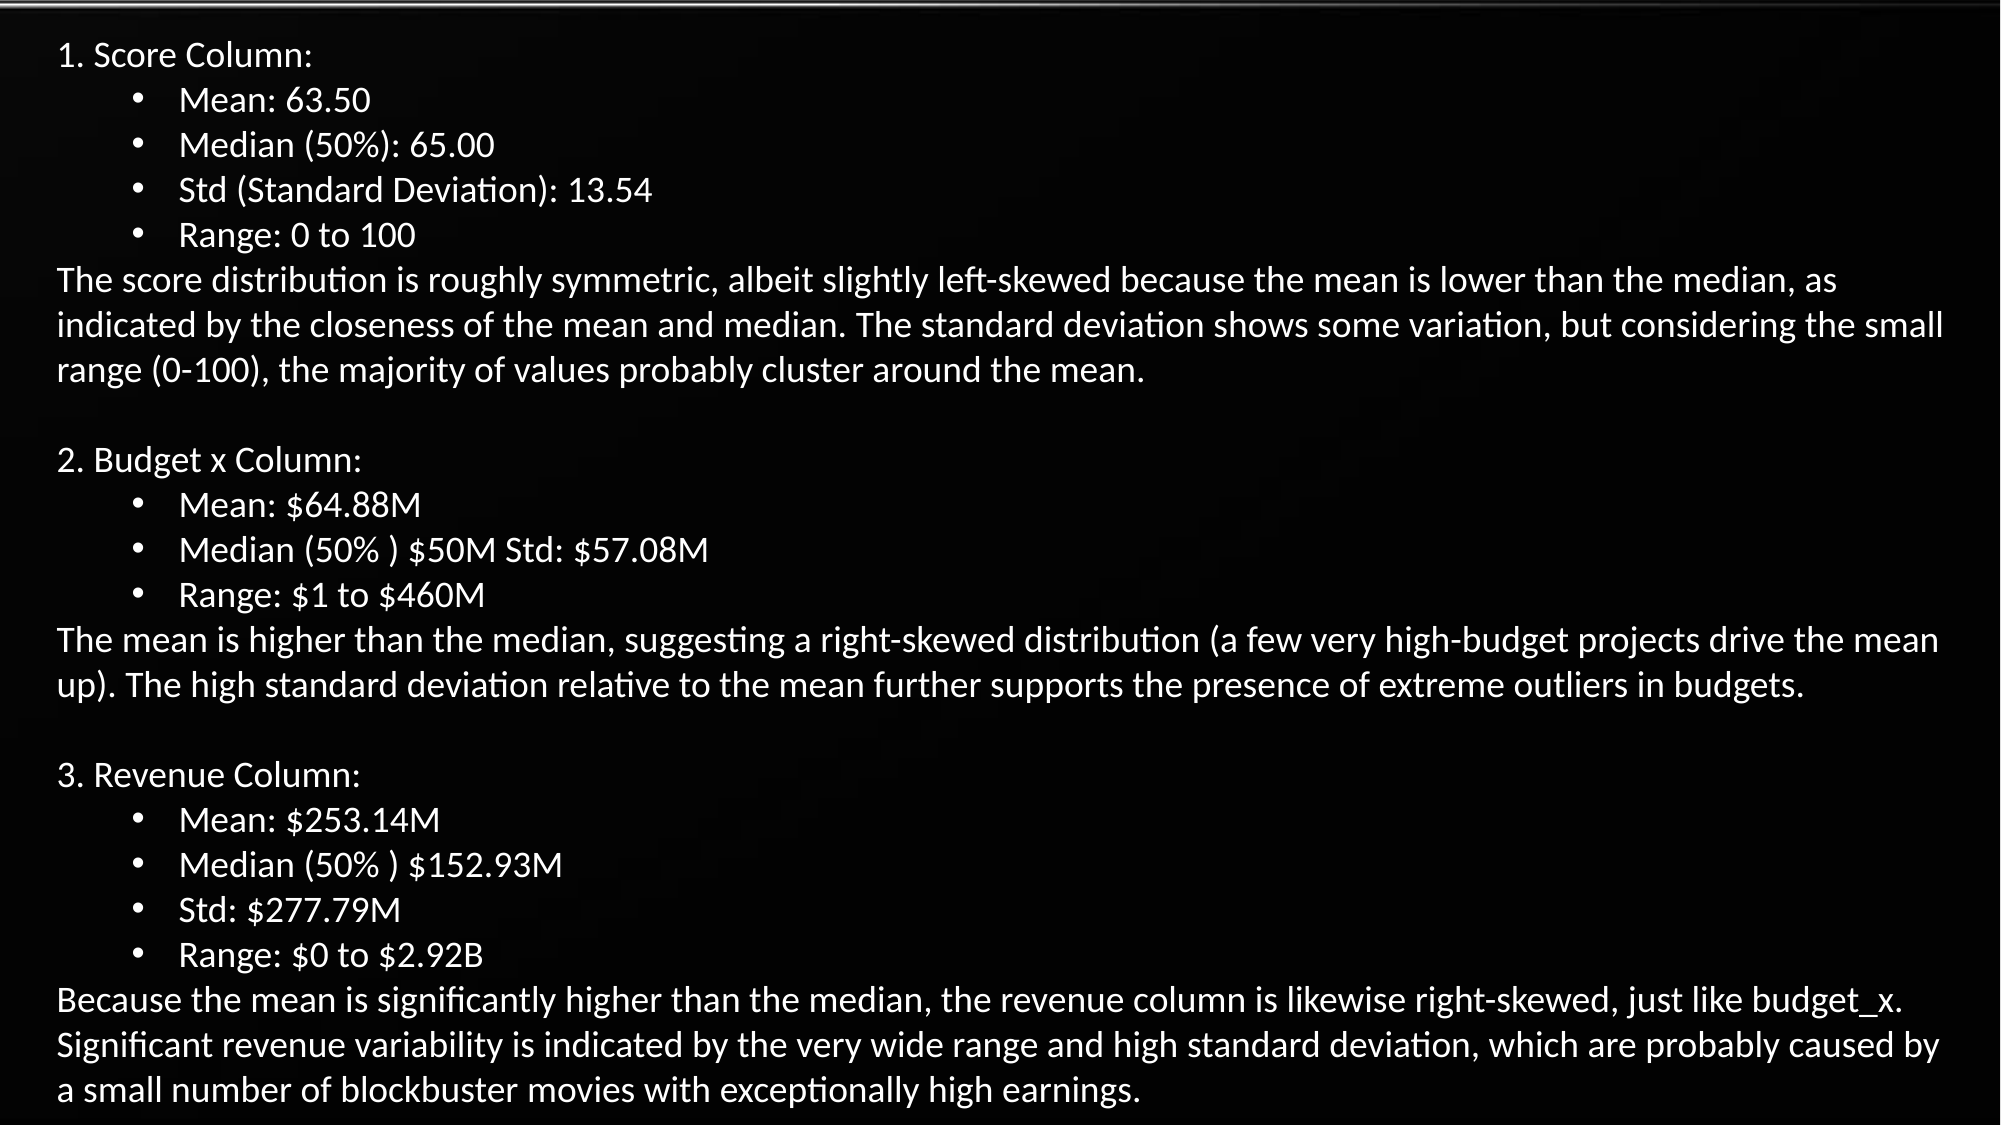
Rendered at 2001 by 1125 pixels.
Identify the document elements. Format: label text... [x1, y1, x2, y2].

text_box 1. Score Column: Mean: 63.50 Median (50%): 65.00 Std (Standard Deviation): 13.54 Range: 0 to 100 The score distribution is roughly symmetric, albeit slightly left-skewed because the mean is lower than the median, as indicated by the closeness of the mean and median. The standard deviation shows some variation, but considering the small range (0-100), the majority of values probably cluster around the mean. 2. Budget x Column: Mean: $64.88M Median (50% ) $50M Std: $57.08M Range: $1 to $460M The mean is higher than the median, suggesting a right-skewed distribution (a few very high-budget projects drive the mean up). The high standard deviation relative to the mean further supports the presence of extreme outliers in budgets. 3. Revenue Column: Mean: $253.14M Median (50% ) $152.93M Std: $277.79M Range: $0 to $2.92B Because the mean is significantly higher than the median, the revenue column is likewise right-skewed, just like budget_x. Significant revenue variability is indicated by the very wide range and high standard deviation, which are probably caused by a small number of blockbuster movies with exceptionally high earnings. [41, 23, 1983, 1082]
picture [0, 0, 2001, 1125]
